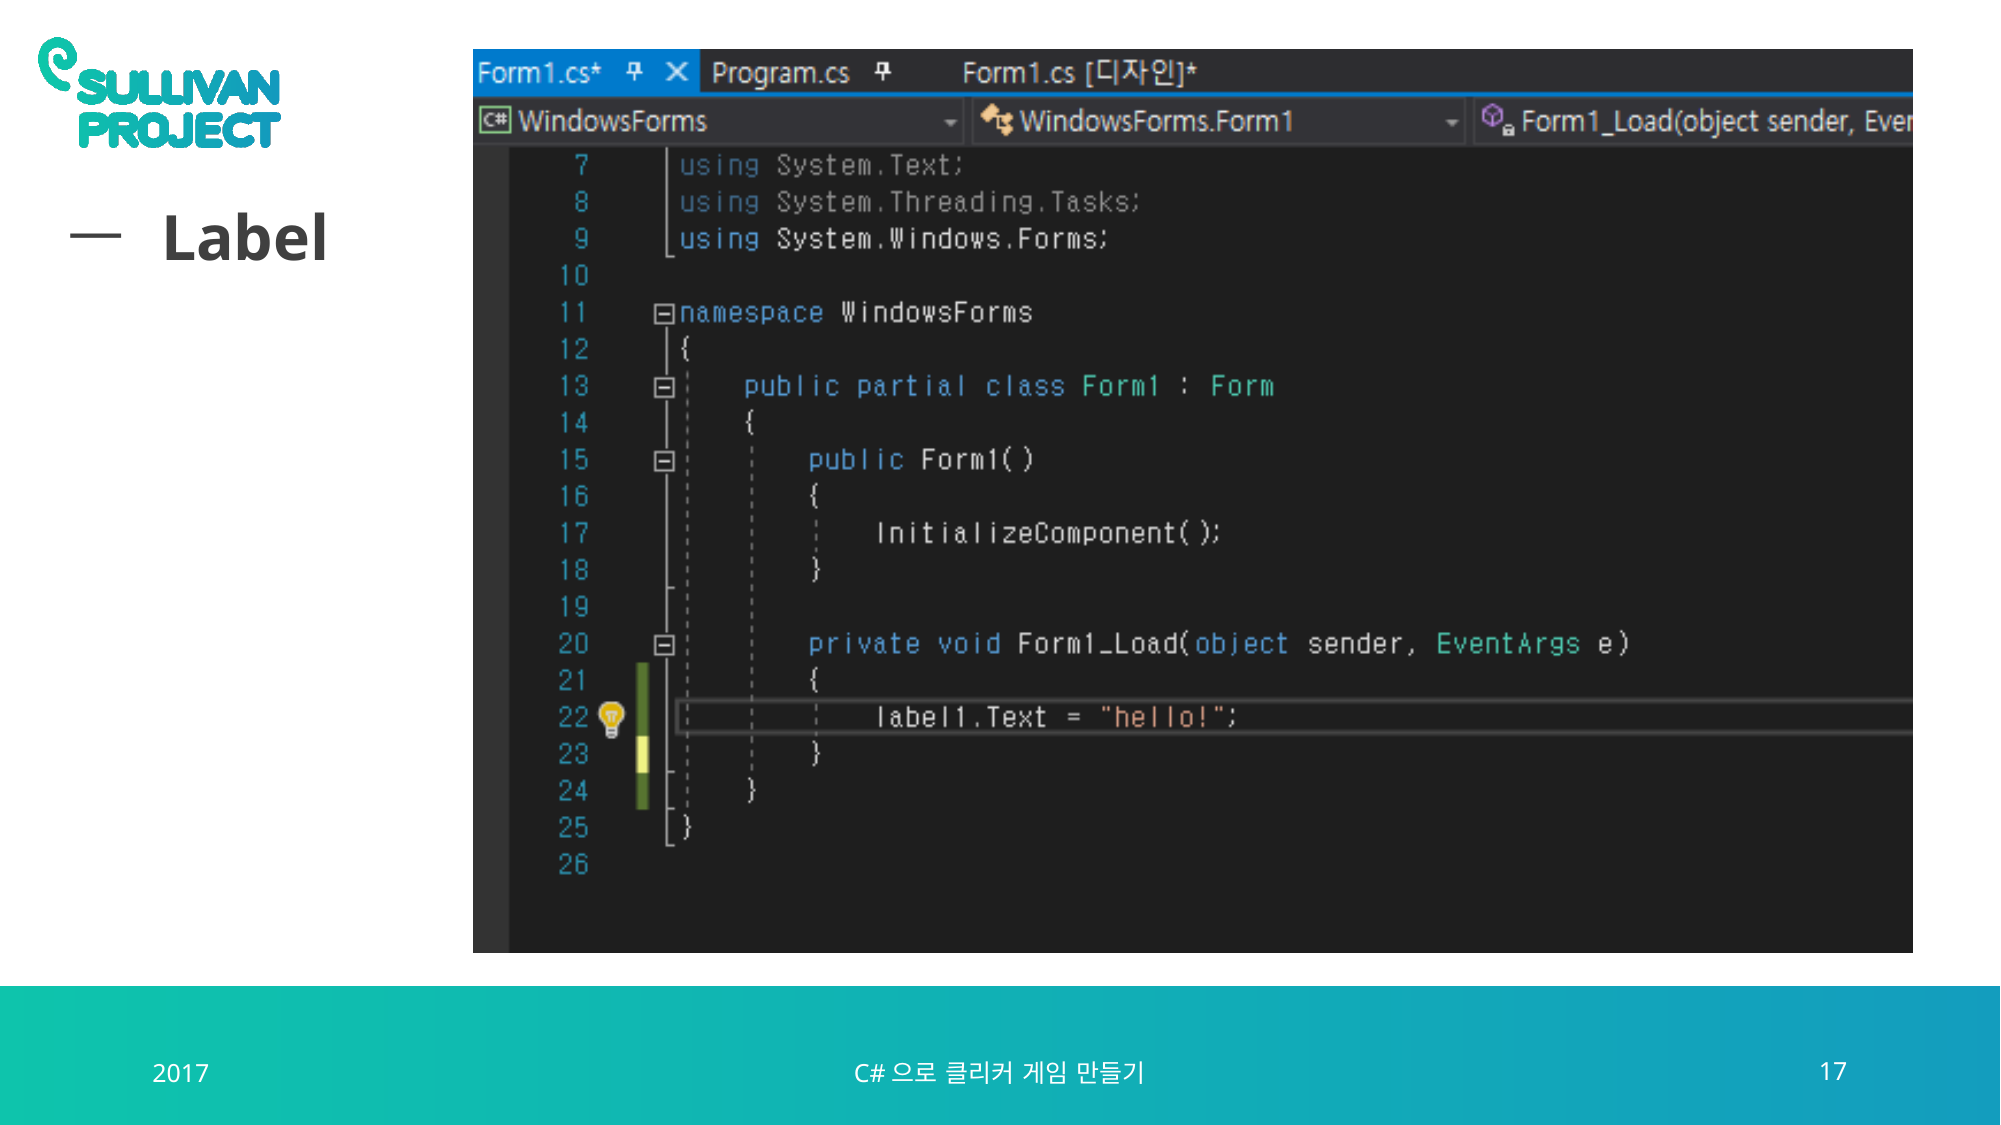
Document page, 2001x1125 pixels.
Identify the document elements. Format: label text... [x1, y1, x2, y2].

slide_number 17 [1412, 1042, 1863, 1103]
title Label [52, 171, 473, 309]
picture [473, 49, 1913, 953]
picture [38, 37, 281, 148]
slide_number 2017 [137, 1042, 588, 1103]
footer C#으로 클리커 게임 만들기 [662, 1042, 1338, 1103]
